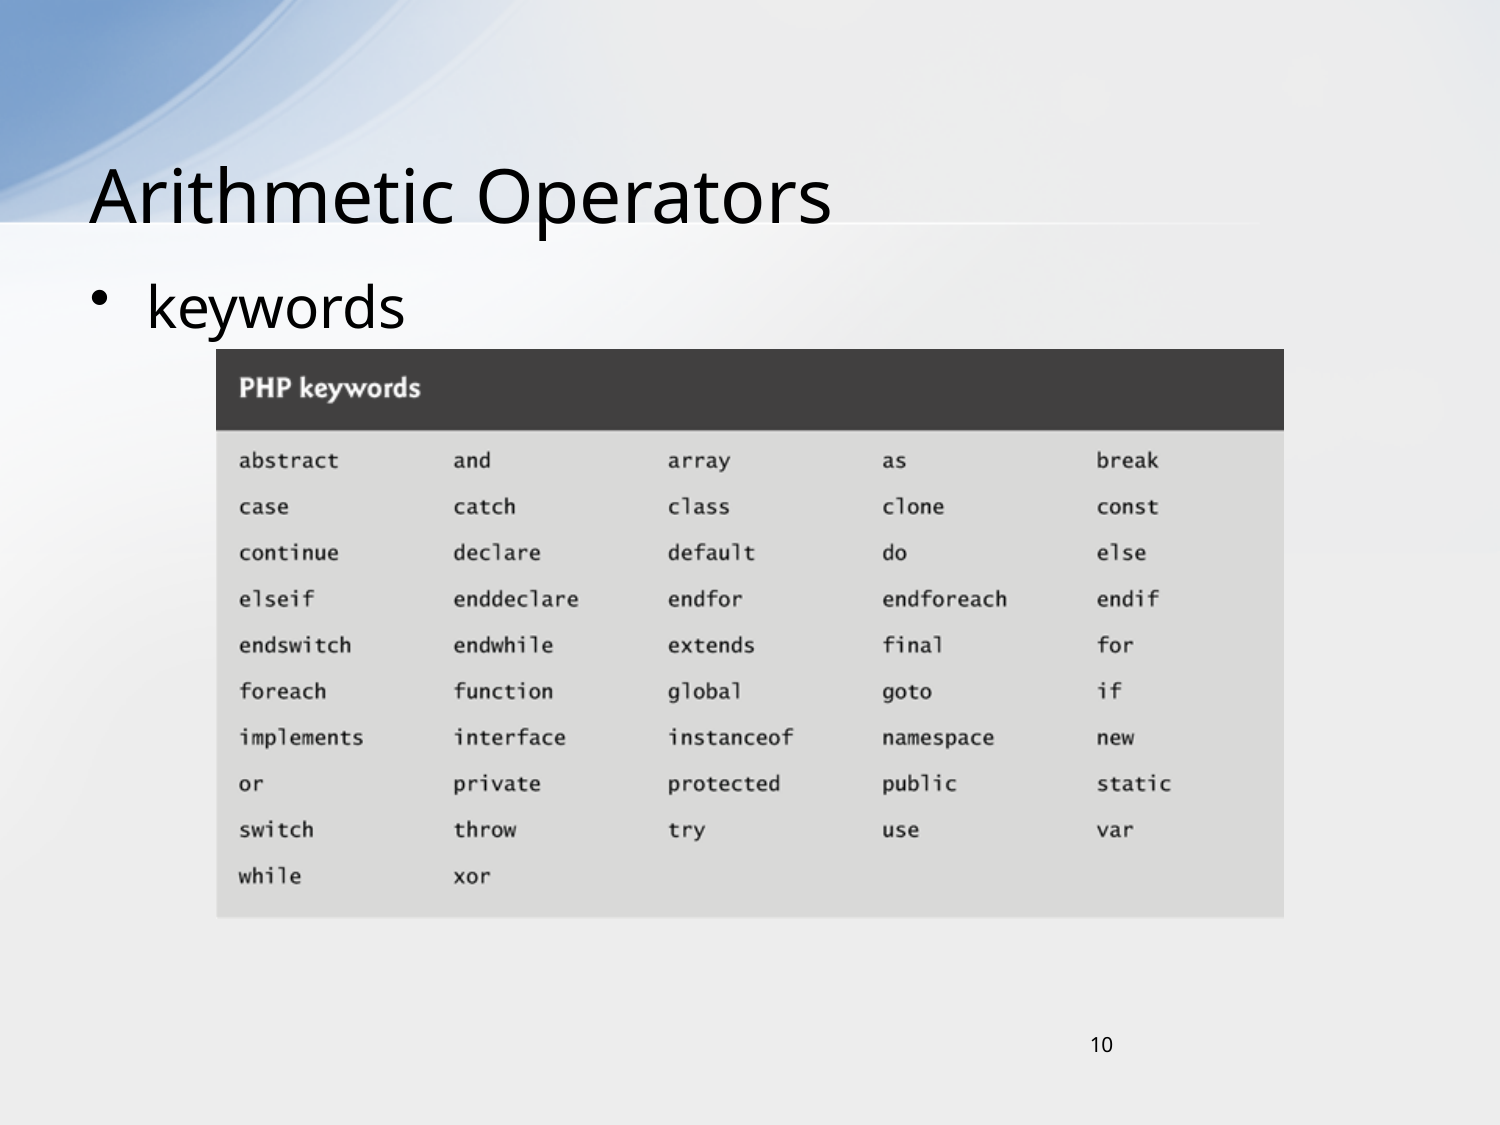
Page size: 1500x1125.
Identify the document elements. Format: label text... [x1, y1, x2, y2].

slide_number 10 [1074, 1024, 1425, 1103]
list keywords [75, 262, 1425, 1005]
picture [0, 0, 1500, 1125]
title Arithmetic Operators [75, 58, 1425, 247]
